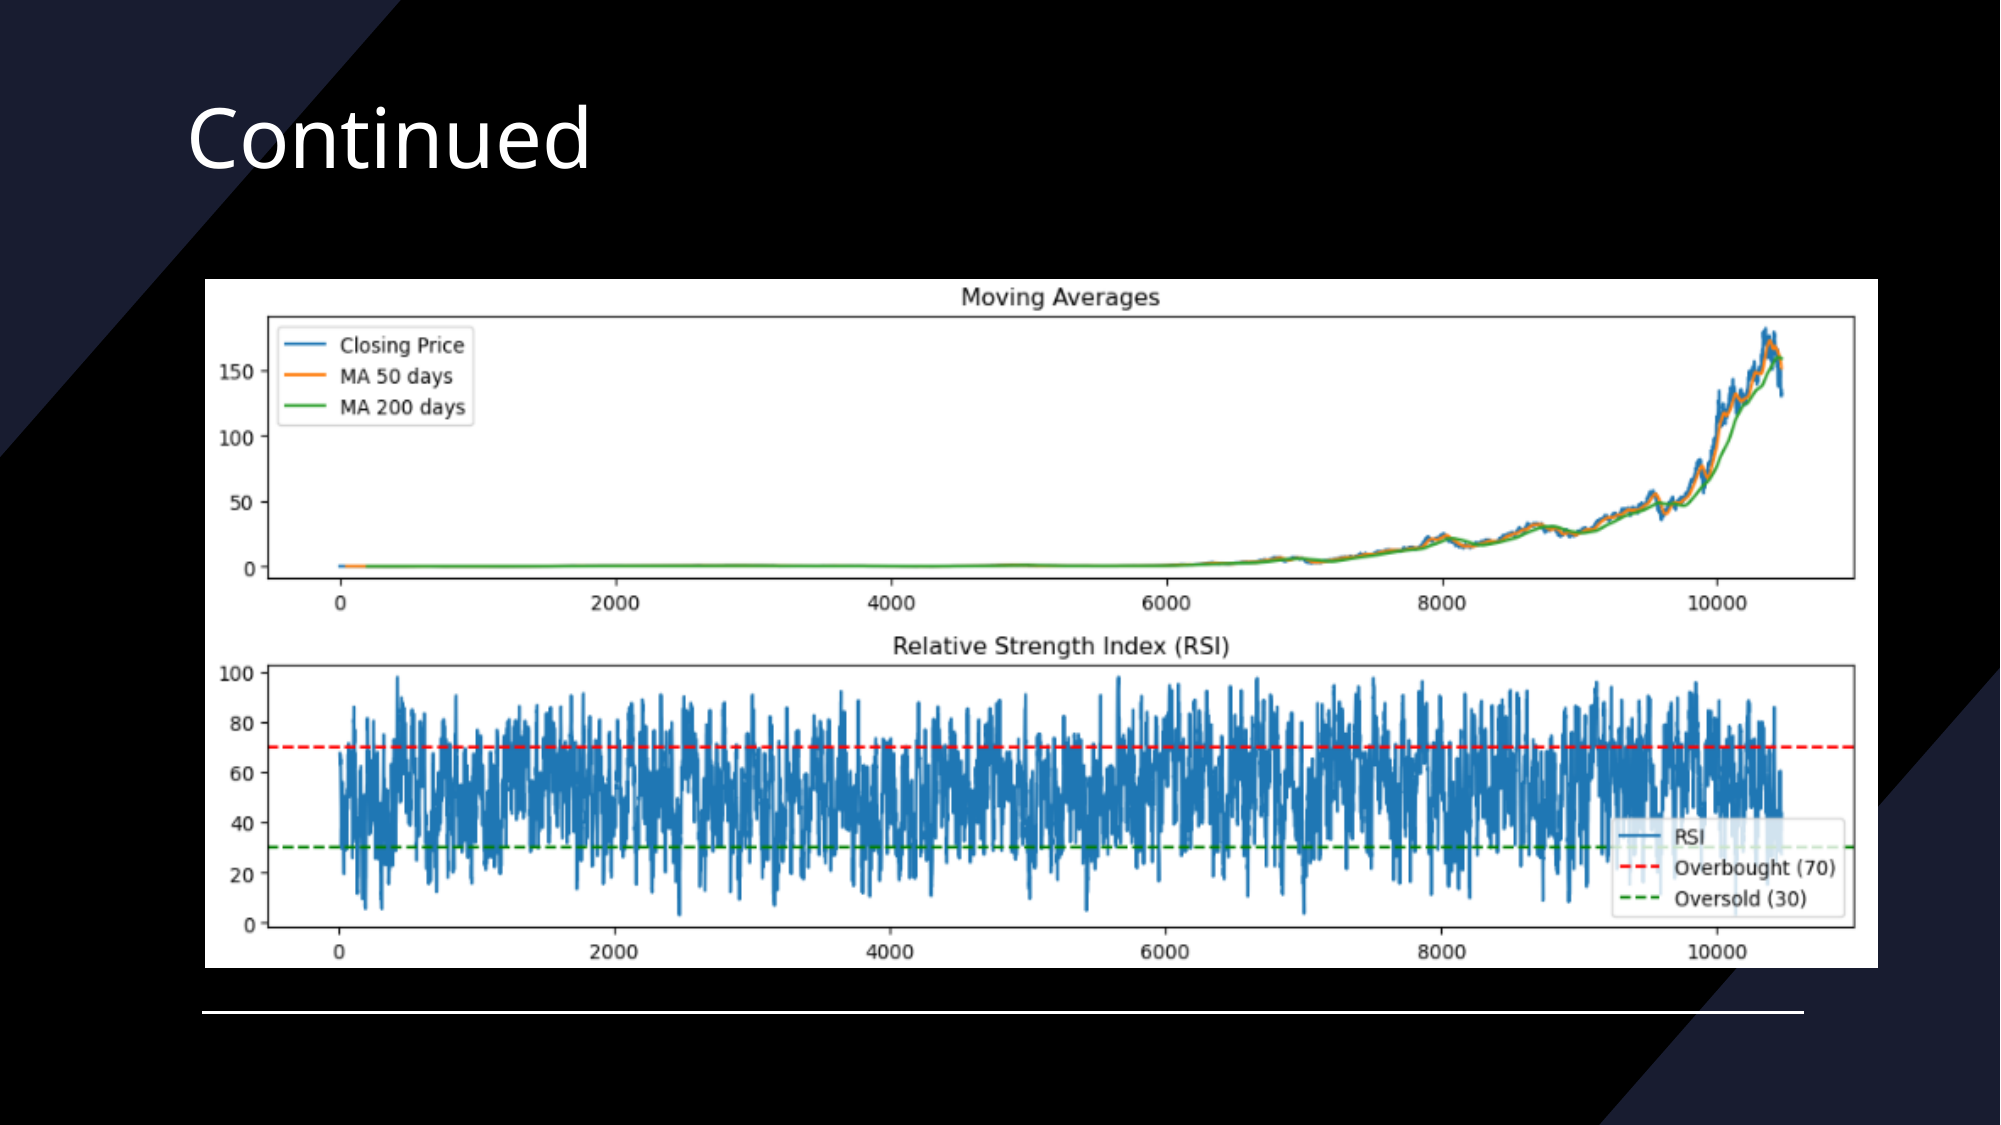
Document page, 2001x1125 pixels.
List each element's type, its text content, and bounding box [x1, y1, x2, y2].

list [204, 279, 1879, 968]
title Continued [171, 53, 1797, 217]
